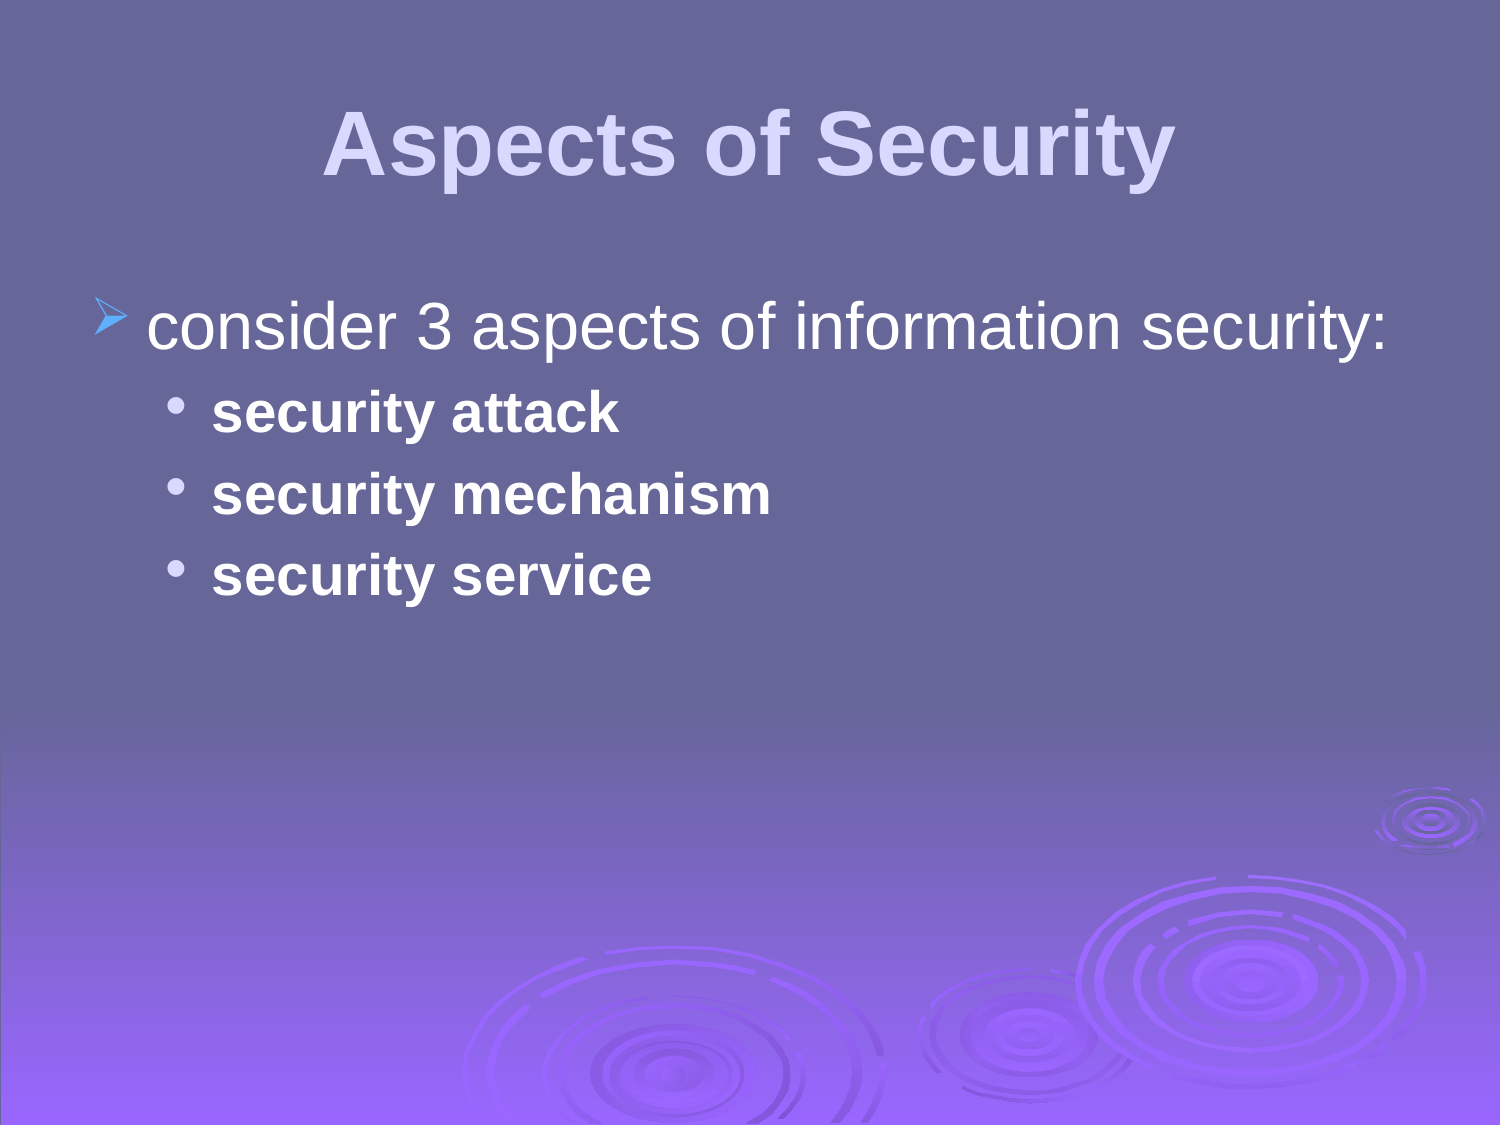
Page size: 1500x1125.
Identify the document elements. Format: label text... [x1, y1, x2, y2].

list consider 3 aspects of information security: security attack security mechanism security service [75, 275, 1425, 1006]
title Aspects of Security [75, 45, 1425, 233]
